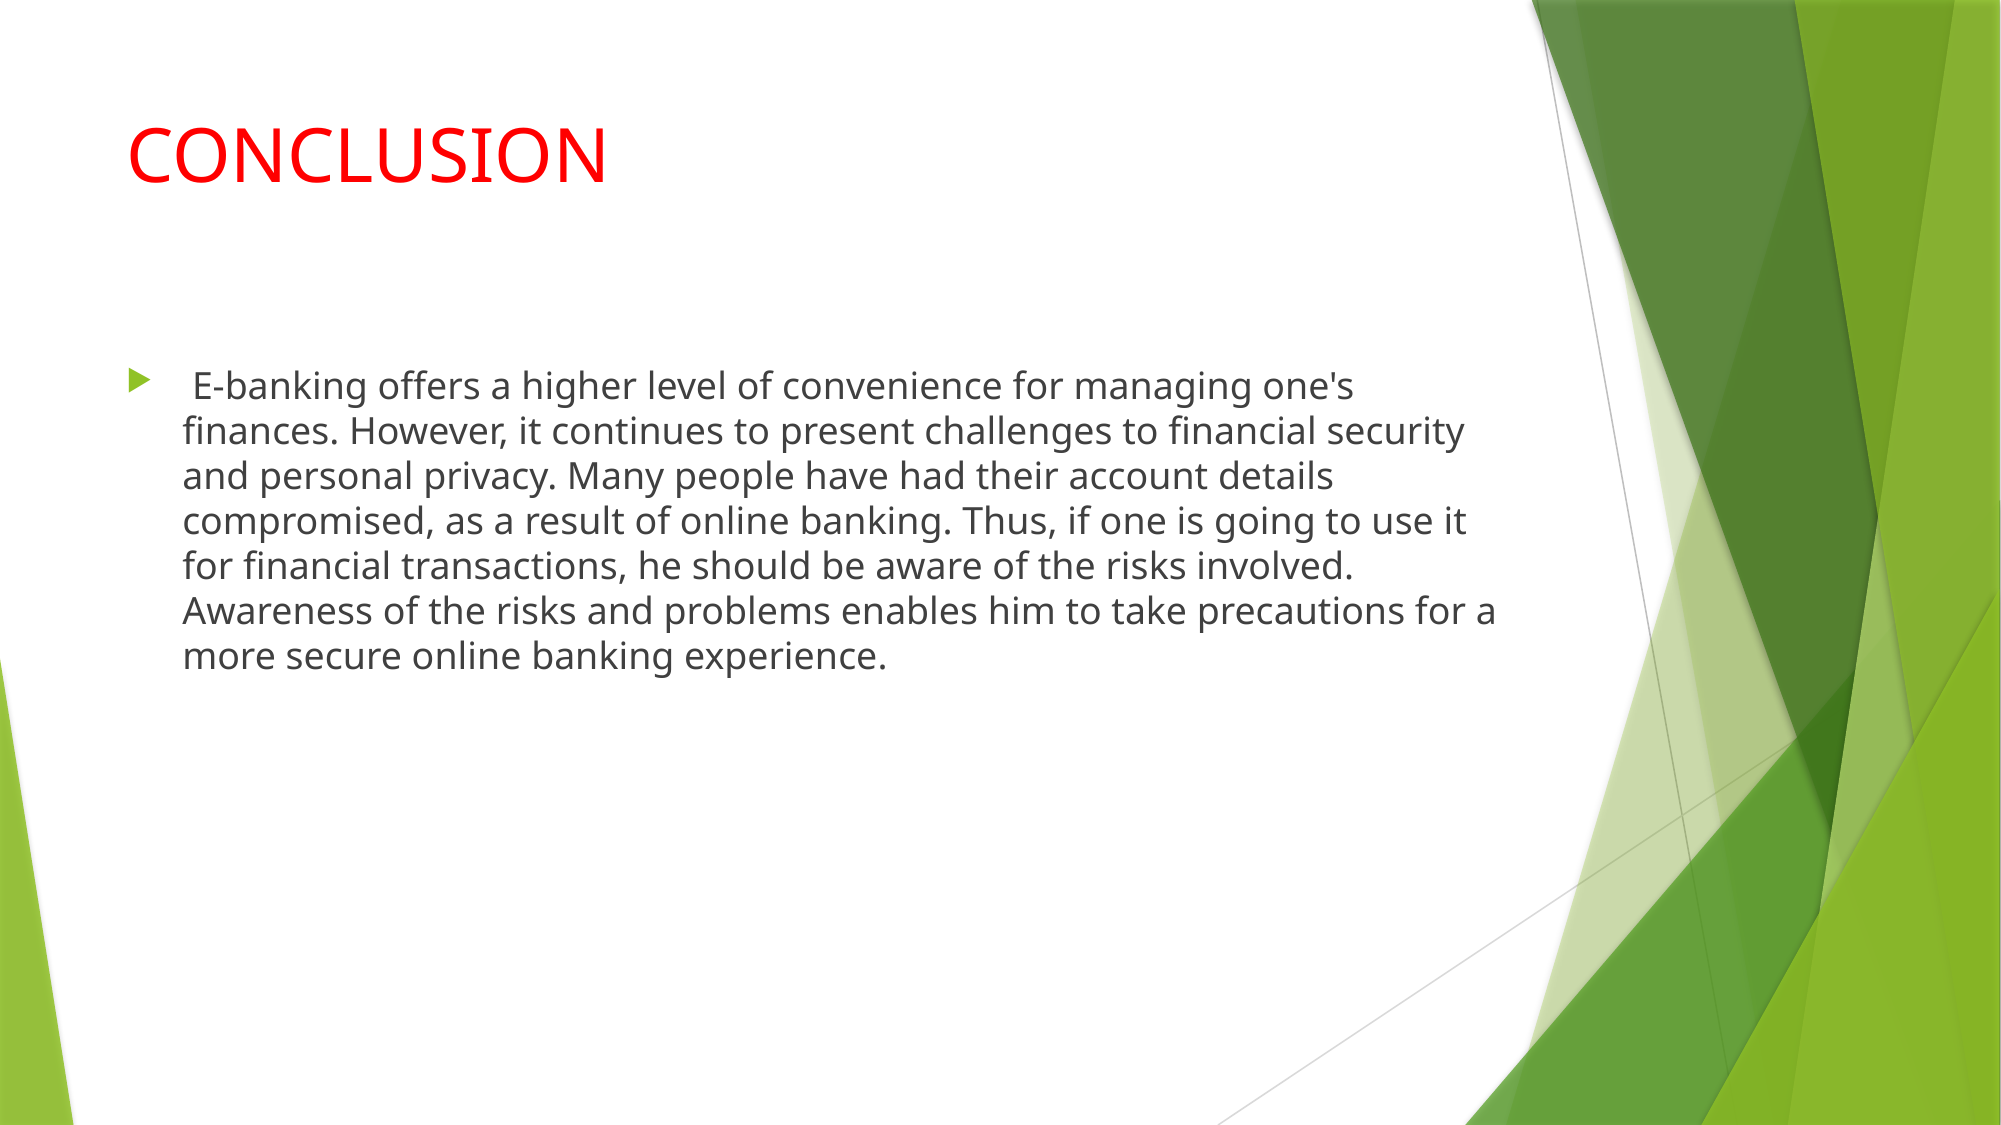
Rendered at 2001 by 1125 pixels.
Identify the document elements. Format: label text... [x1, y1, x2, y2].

title CONCLUSION [111, 99, 1522, 317]
list E-banking offers a higher level of convenience for managing one's finances. However, it continues to present challenges to financial security and personal privacy. Many people have had their account details compromised, as a result of online banking. Thus, if one is going to use it for financial transactions, he should be aware of the risks involved. Awareness of the risks and problems enables him to take precautions for a more secure online banking experience. [111, 354, 1522, 992]
